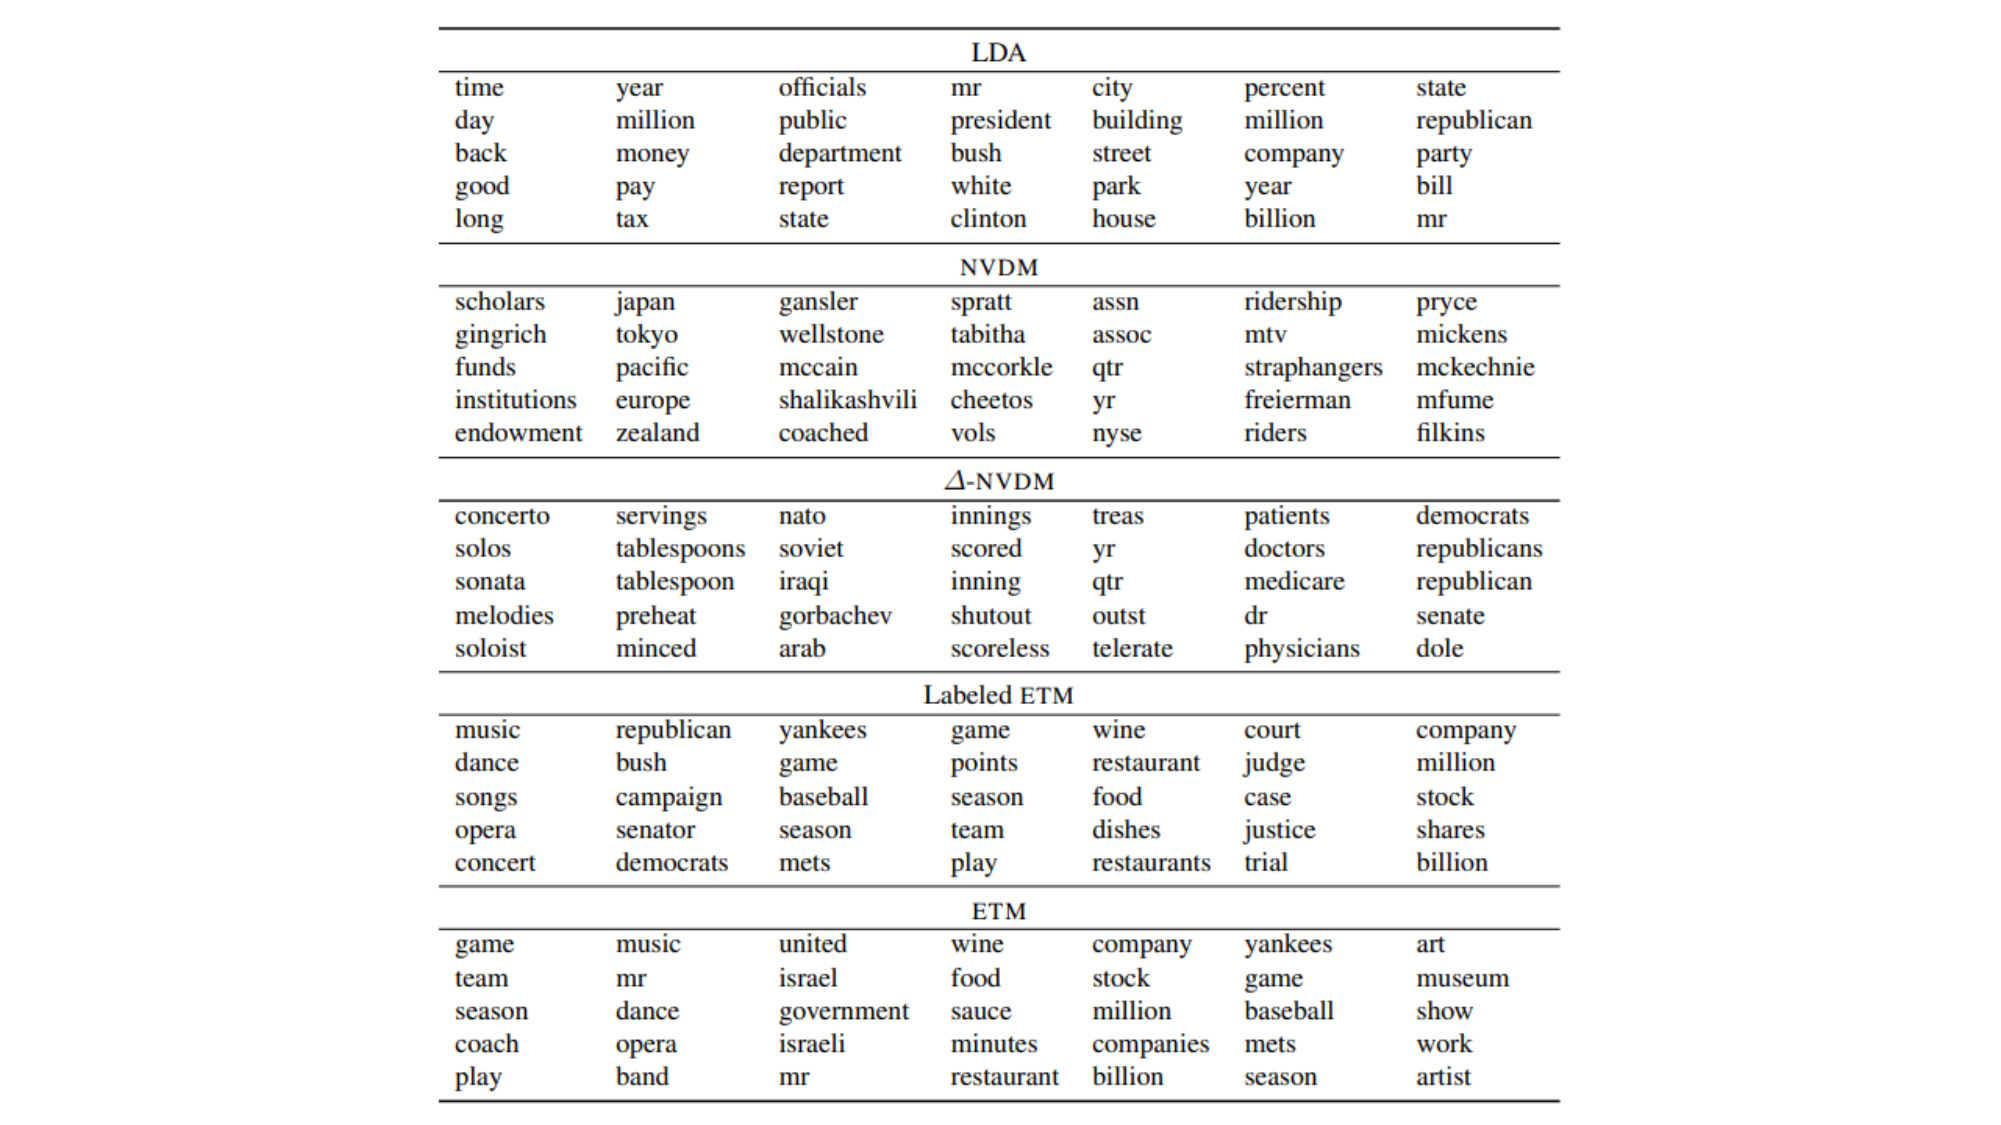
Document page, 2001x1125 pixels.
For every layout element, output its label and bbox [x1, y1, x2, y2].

picture [435, 21, 1564, 1104]
